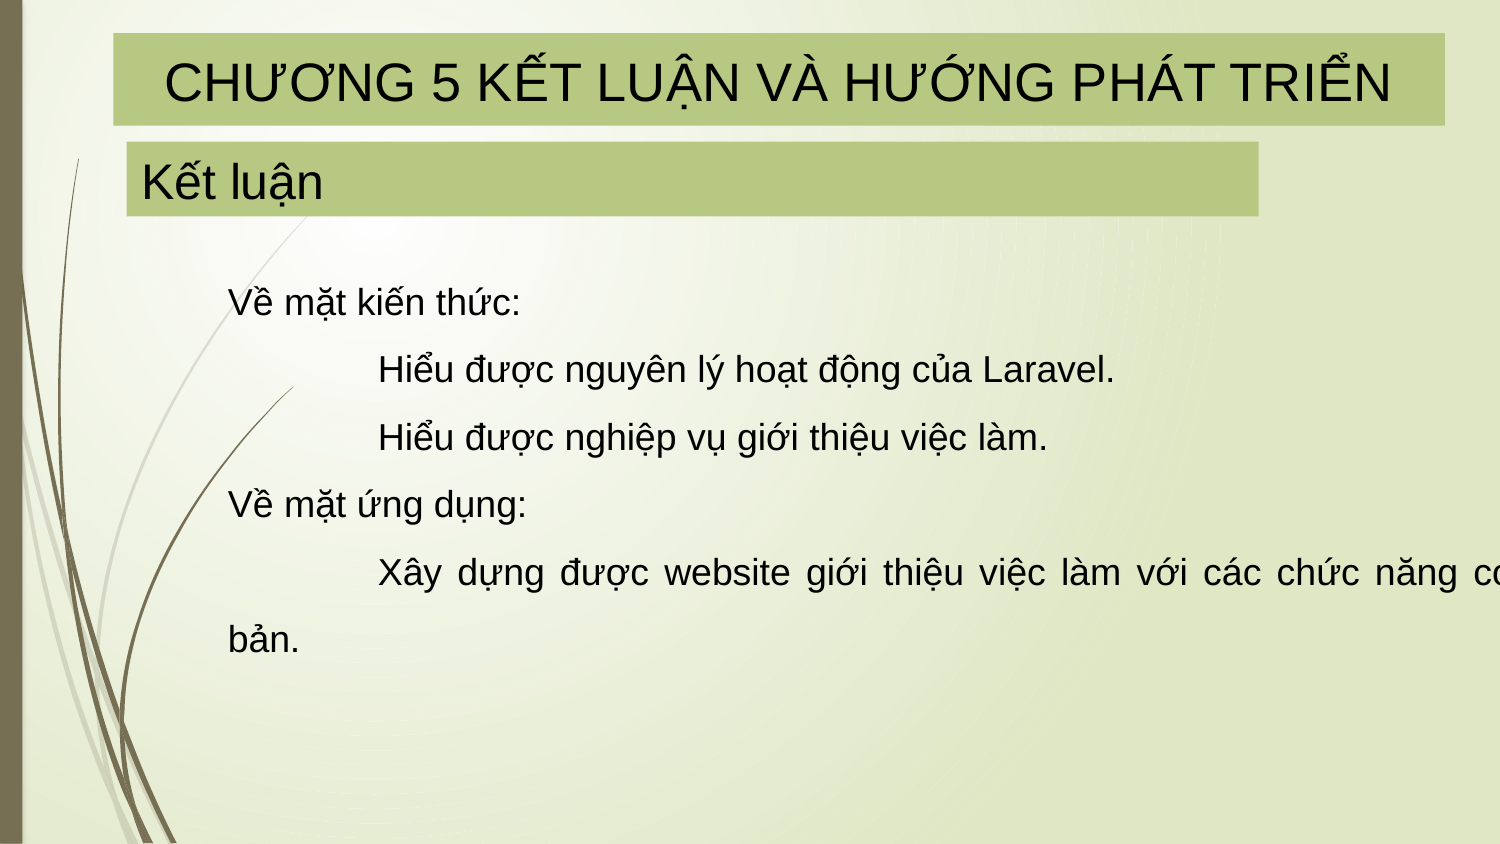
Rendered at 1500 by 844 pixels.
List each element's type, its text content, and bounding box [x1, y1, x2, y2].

text_box Kết luận [126, 141, 1259, 217]
text_box CHƯƠNG 5 KẾT LUẬN VÀ HƯỚNG PHÁT TRIỂN [113, 33, 1445, 126]
text_box Về mặt kiến thức: Hiểu được nguyên lý hoạt động của Laravel. Hiểu được nghiệp vụ giới thiệu việc làm. Về mặt ứng dụng: Xây dựng được website giới thiệu việc làm với các chức năng cơ bản. [213, 248, 1500, 668]
